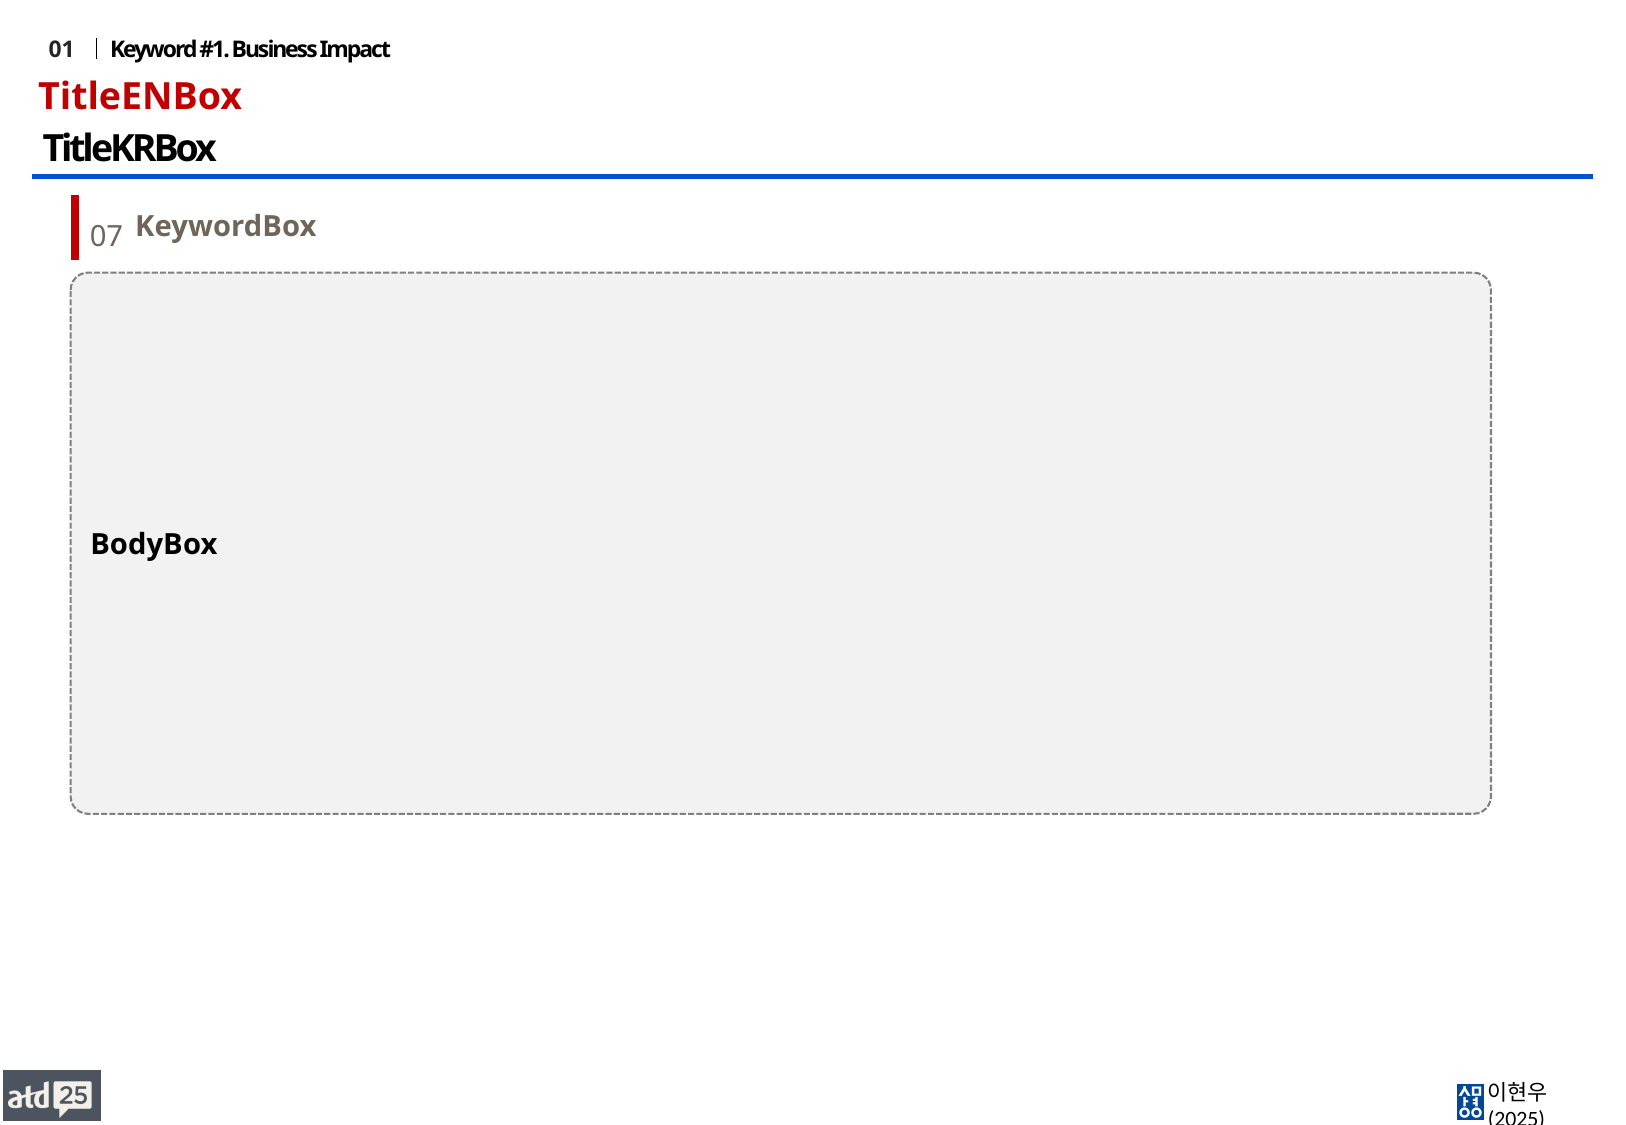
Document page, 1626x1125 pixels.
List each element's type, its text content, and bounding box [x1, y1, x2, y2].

table_header 07 [79, 197, 141, 254]
text_box BodyBox [69, 271, 1493, 815]
text_box TitleENBox [23, 64, 258, 125]
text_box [26, 31, 478, 66]
picture [3, 1070, 101, 1121]
text_box KeywordBox [119, 200, 1492, 250]
picture [1457, 1084, 1484, 1120]
text_box TitleKRBox [42, 122, 1593, 171]
